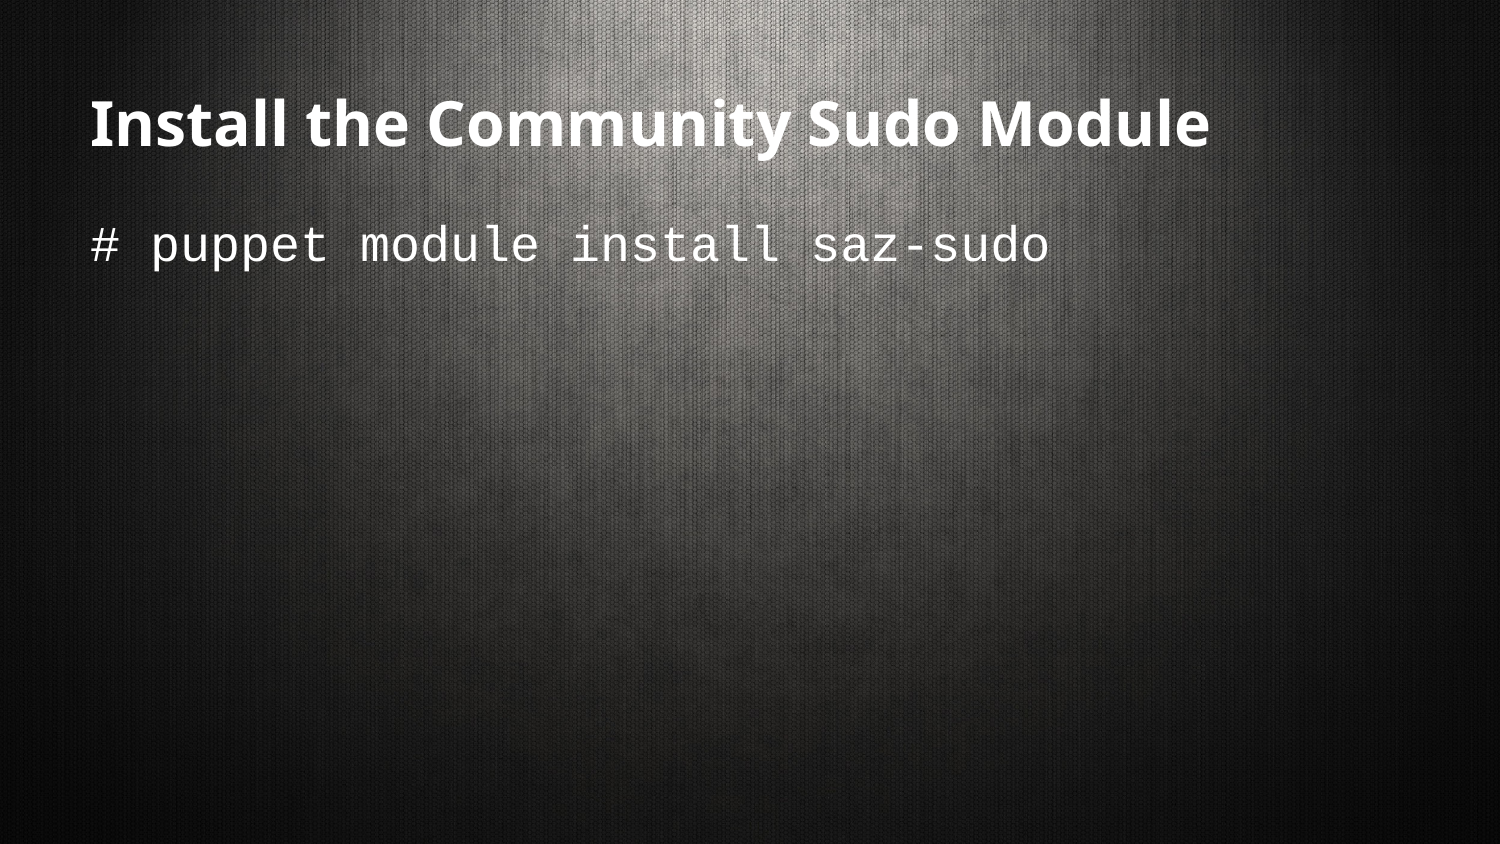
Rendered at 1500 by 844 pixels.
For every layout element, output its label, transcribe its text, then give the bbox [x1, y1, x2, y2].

list # puppet module install saz-sudo [75, 196, 1425, 808]
picture [0, 0, 1500, 844]
title Install the Community Sudo Module [75, 33, 1425, 175]
